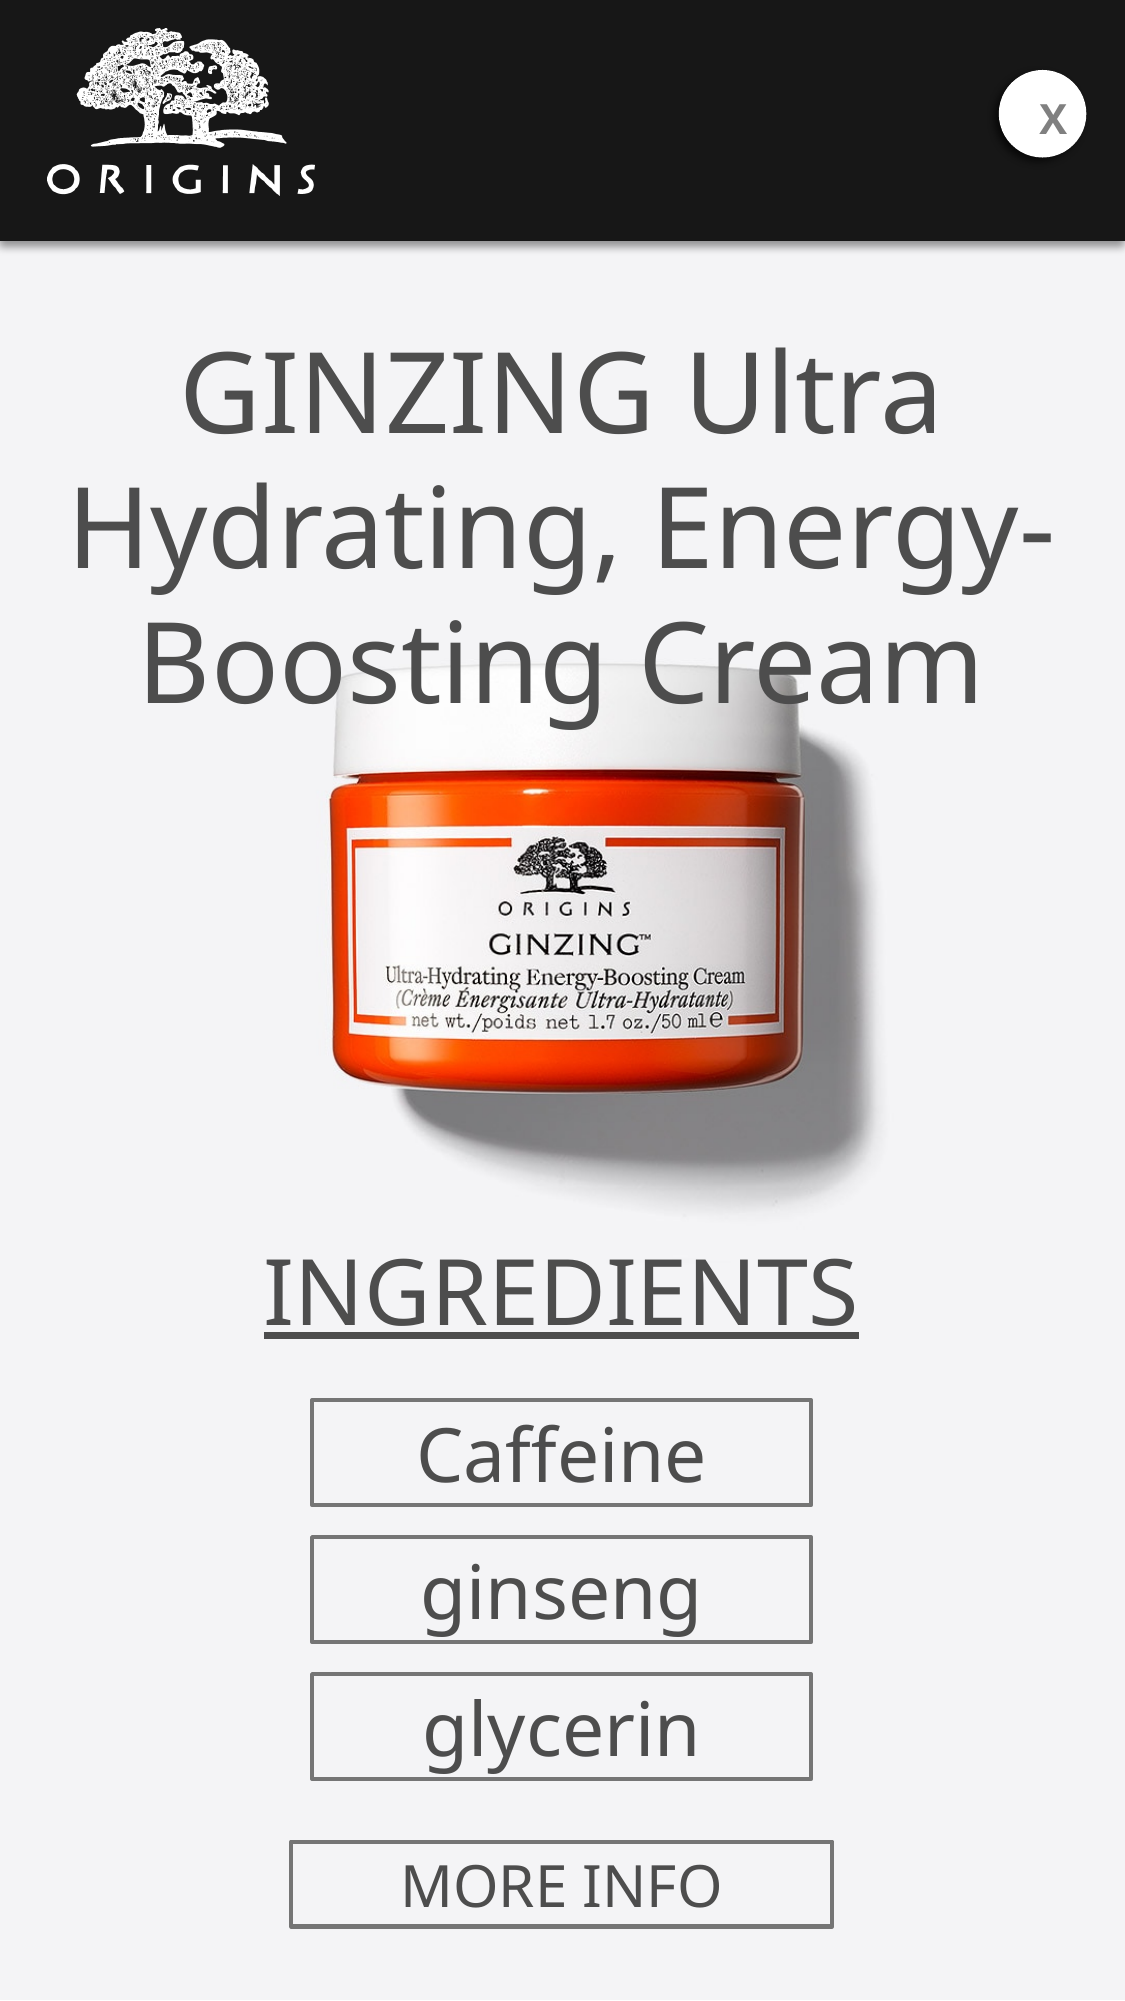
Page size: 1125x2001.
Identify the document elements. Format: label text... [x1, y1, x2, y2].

text_box ginseng [312, 1537, 812, 1643]
text_box glycerin [312, 1674, 812, 1780]
text_box GINZING Ultra Hydrating, Energy-Boosting Cream [43, 313, 1080, 734]
text_box MORE INFO [291, 1841, 833, 1927]
text_box Caffeine [312, 1400, 812, 1506]
text_box INGREDIENTS [248, 1269, 875, 1352]
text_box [1005, 76, 1081, 152]
text_box [0, 0, 1125, 242]
picture [228, 556, 939, 1269]
picture [47, 28, 315, 196]
